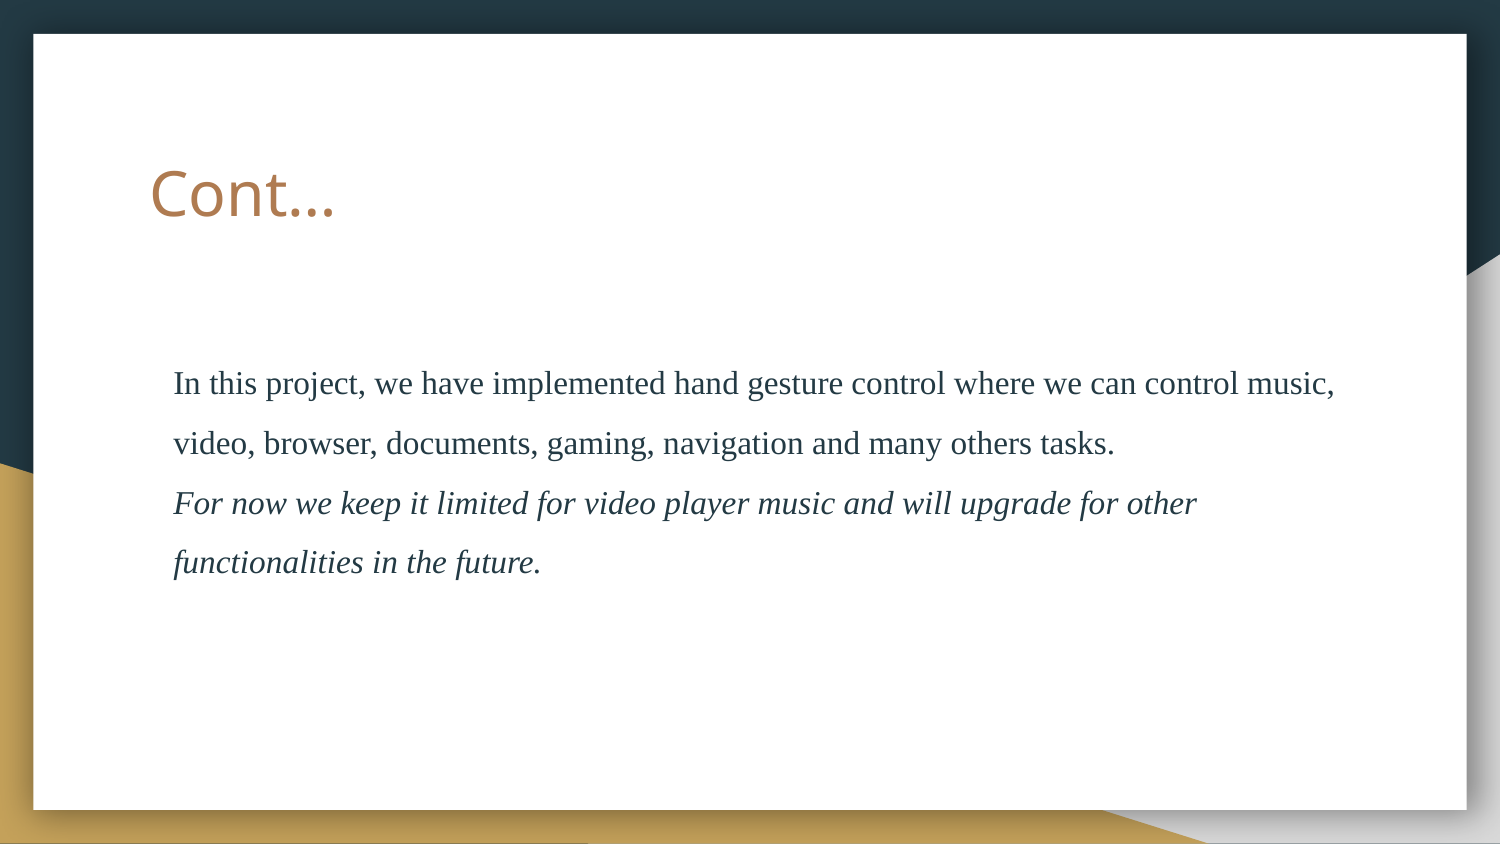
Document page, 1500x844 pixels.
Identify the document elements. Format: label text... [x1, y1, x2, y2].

list In this project, we have implemented hand gesture control where we can control music, video, browser, documents, gaming, navigation and many others tasks. For now we keep it limited for video player music and will upgrade for other functionalities in the future. [134, 326, 1366, 729]
title Cont… [134, 138, 1366, 296]
